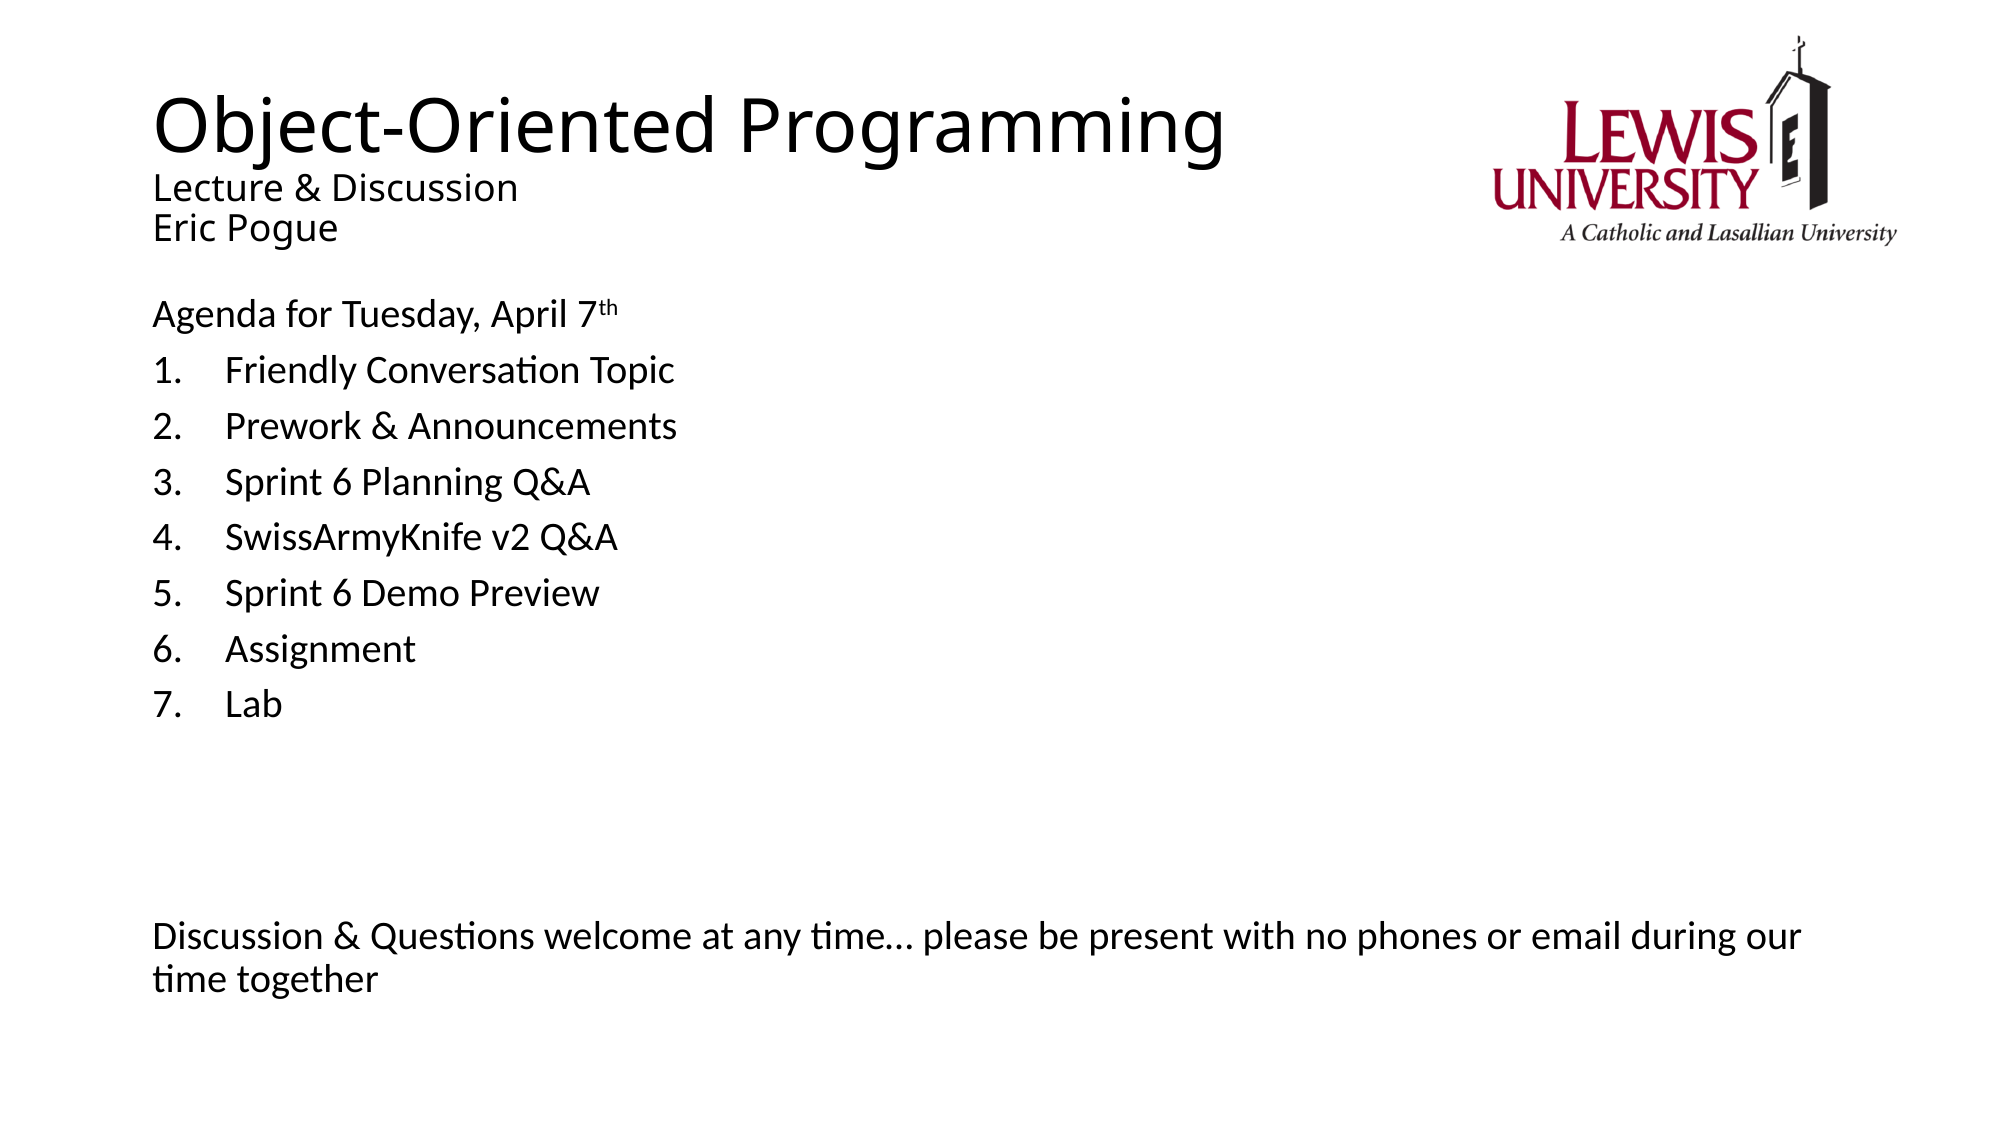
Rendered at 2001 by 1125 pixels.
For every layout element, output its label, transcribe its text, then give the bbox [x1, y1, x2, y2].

list Agenda for Tuesday, April 7th Friendly Conversation Topic Prework & Announcements Sprint 6 Planning Q&A SwissArmyKnife v2 Q&A Sprint 6 Demo Preview Assignment Lab Discussion & Questions welcome at any time… please be present with no phones or email during our time together [137, 285, 1863, 1014]
picture [1466, 25, 1903, 250]
title Object-Oriented Programming Lecture & Discussion Eric Pogue [137, 59, 1330, 278]
